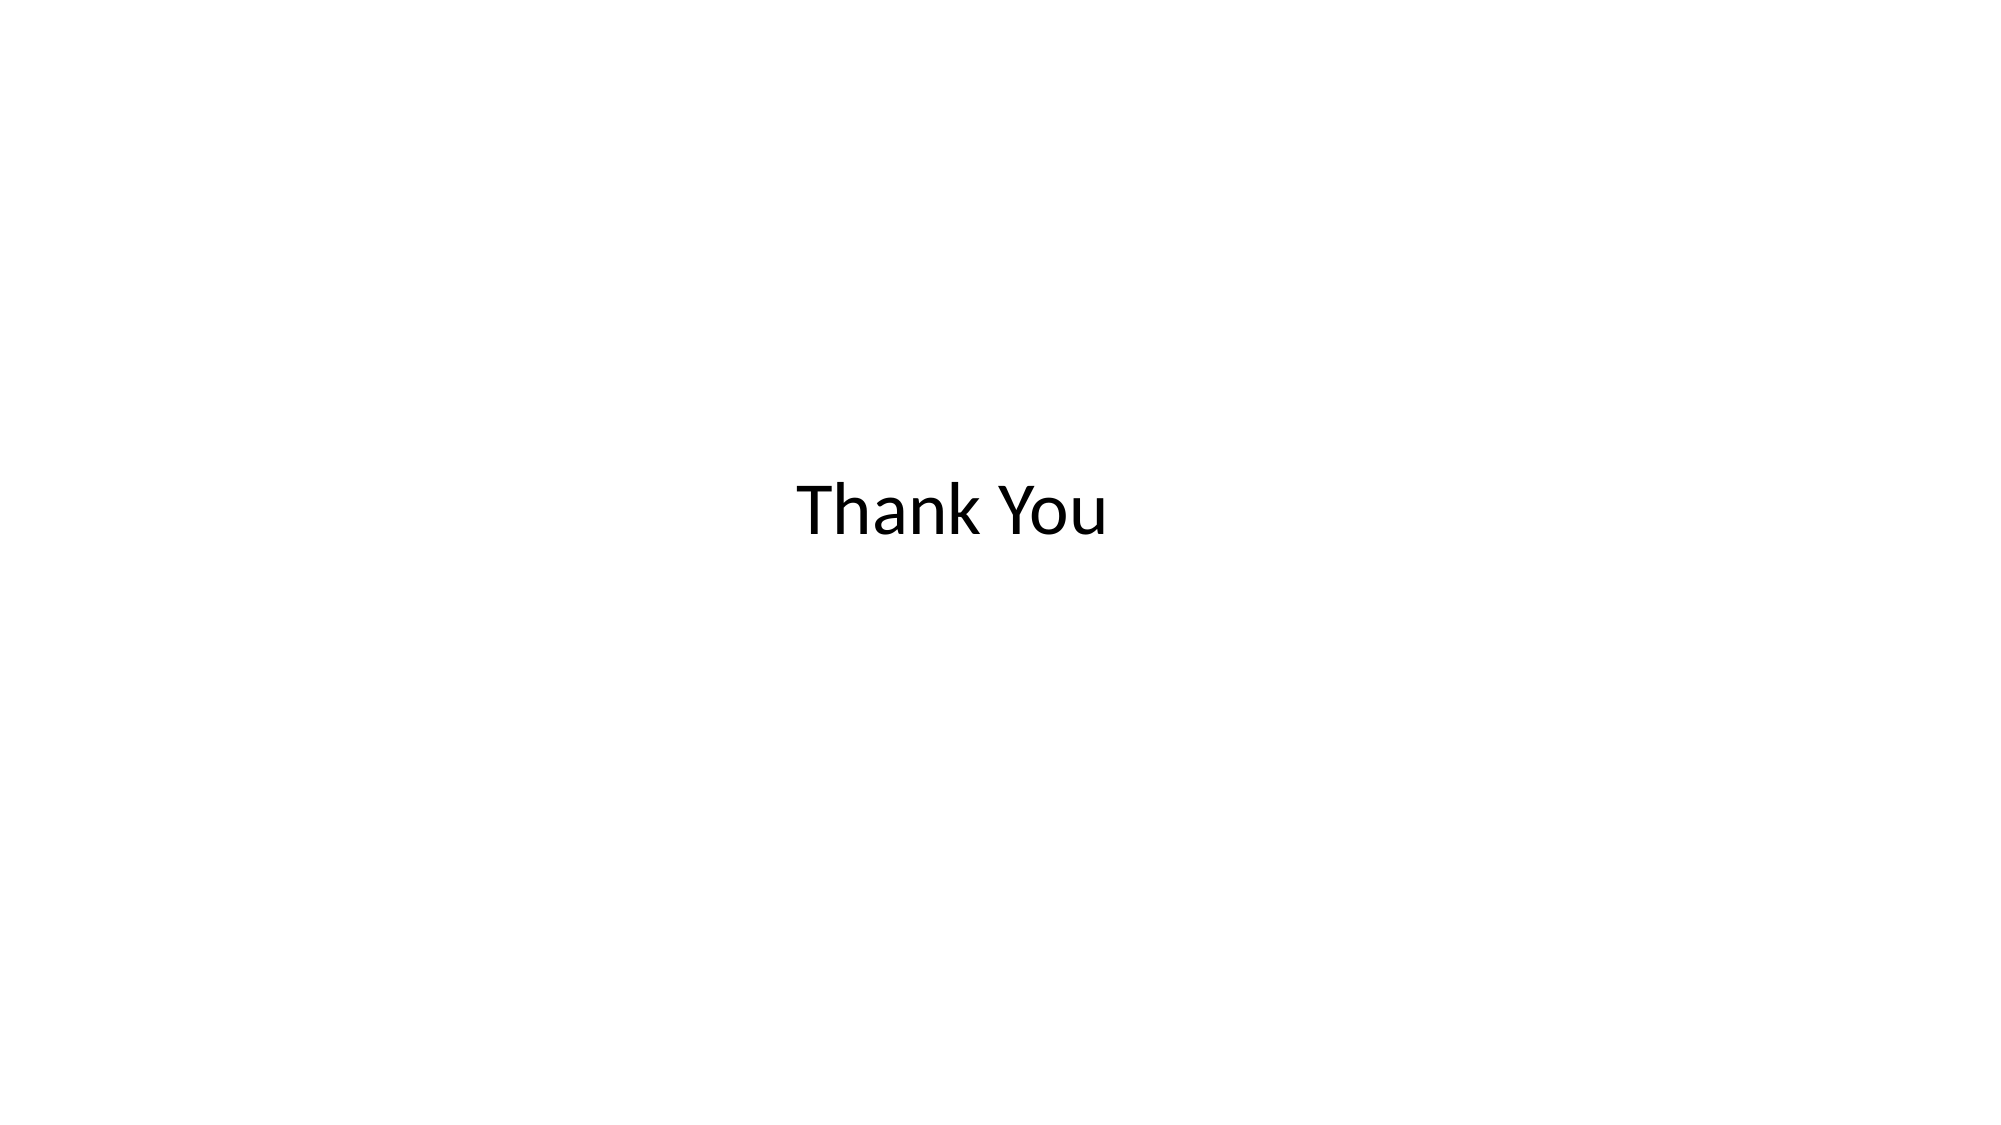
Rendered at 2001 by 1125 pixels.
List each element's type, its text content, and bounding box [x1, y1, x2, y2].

text_box Thank You [433, 451, 1472, 557]
